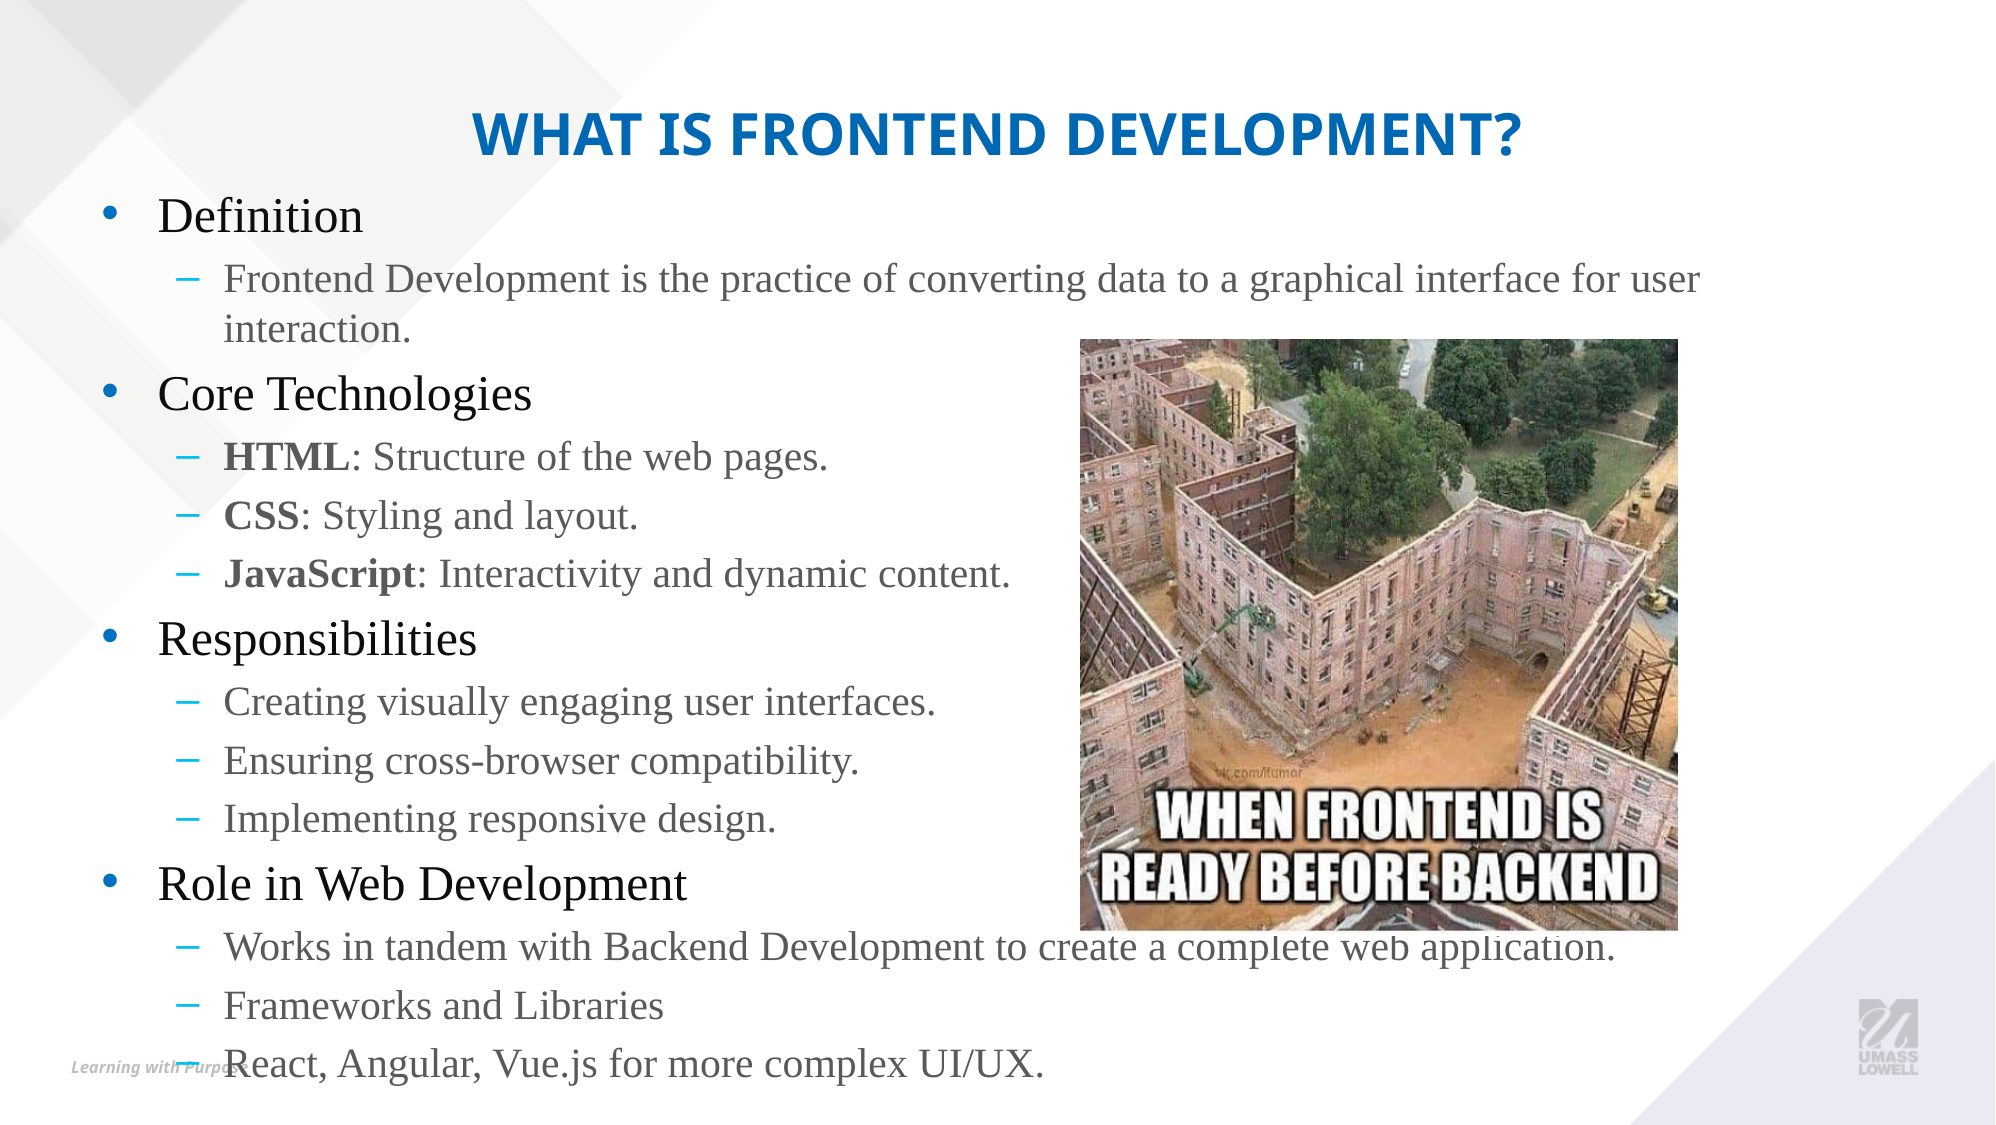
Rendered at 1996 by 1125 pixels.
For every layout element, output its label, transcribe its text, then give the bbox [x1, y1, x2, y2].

title What is Frontend Development? [122, 37, 1873, 174]
picture [0, 0, 1996, 1125]
list Definition Frontend Development is the practice of converting data to a graphical interface for user interaction. Core Technologies HTML: Structure of the web pages. CSS: Styling and layout. JavaScript: Interactivity and dynamic content. Responsibilities Creating visually engaging user interfaces. Ensuring cross-browser compatibility. Implementing responsive design. Role in Web Development Works in tandem with Backend Development to create a complete web application. Frameworks and Libraries React, Angular, Vue.js for more complex UI/UX. [86, 174, 1873, 913]
